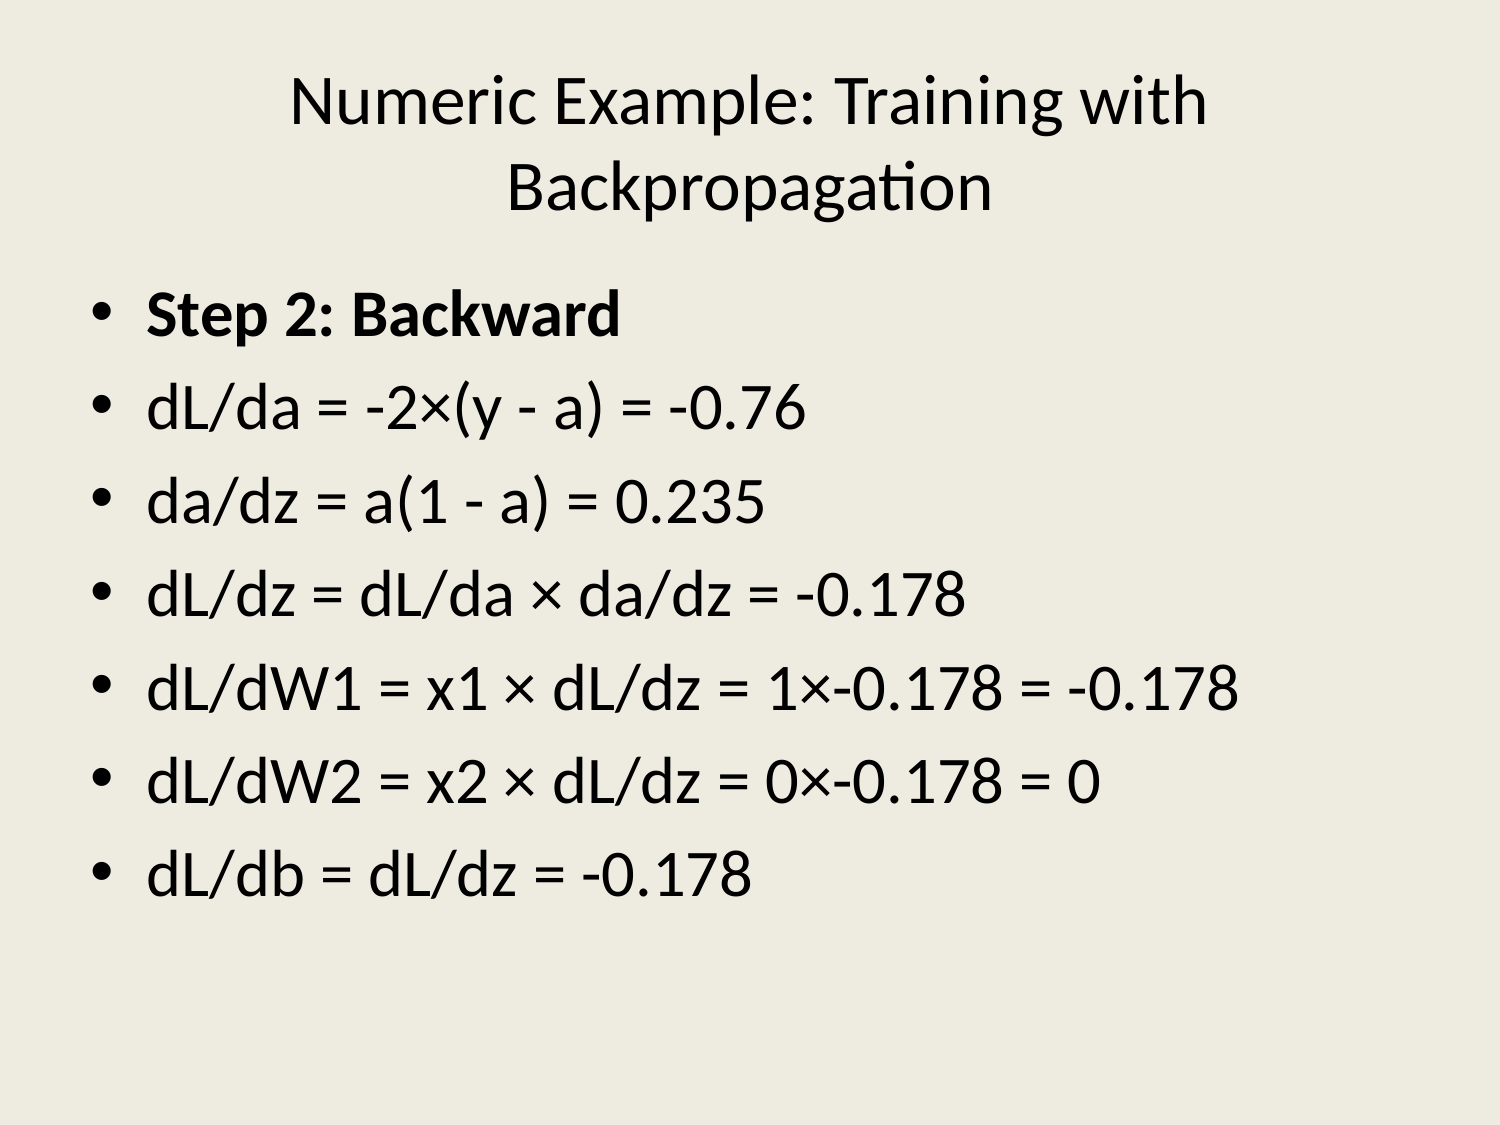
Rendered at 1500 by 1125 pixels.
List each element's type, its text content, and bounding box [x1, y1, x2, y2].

list Step 2: Backward dL/da = -2×(y - a) = -0.76 da/dz = a(1 - a) = 0.235 dL/dz = dL/da × da/dz = -0.178 dL/dW1 = x1 × dL/dz = 1×-0.178 = -0.178 dL/dW2 = x2 × dL/dz = 0×-0.178 = 0 dL/db = dL/dz = -0.178 [75, 262, 1425, 1005]
title Numeric Example: Training with Backpropagation [75, 45, 1425, 233]
